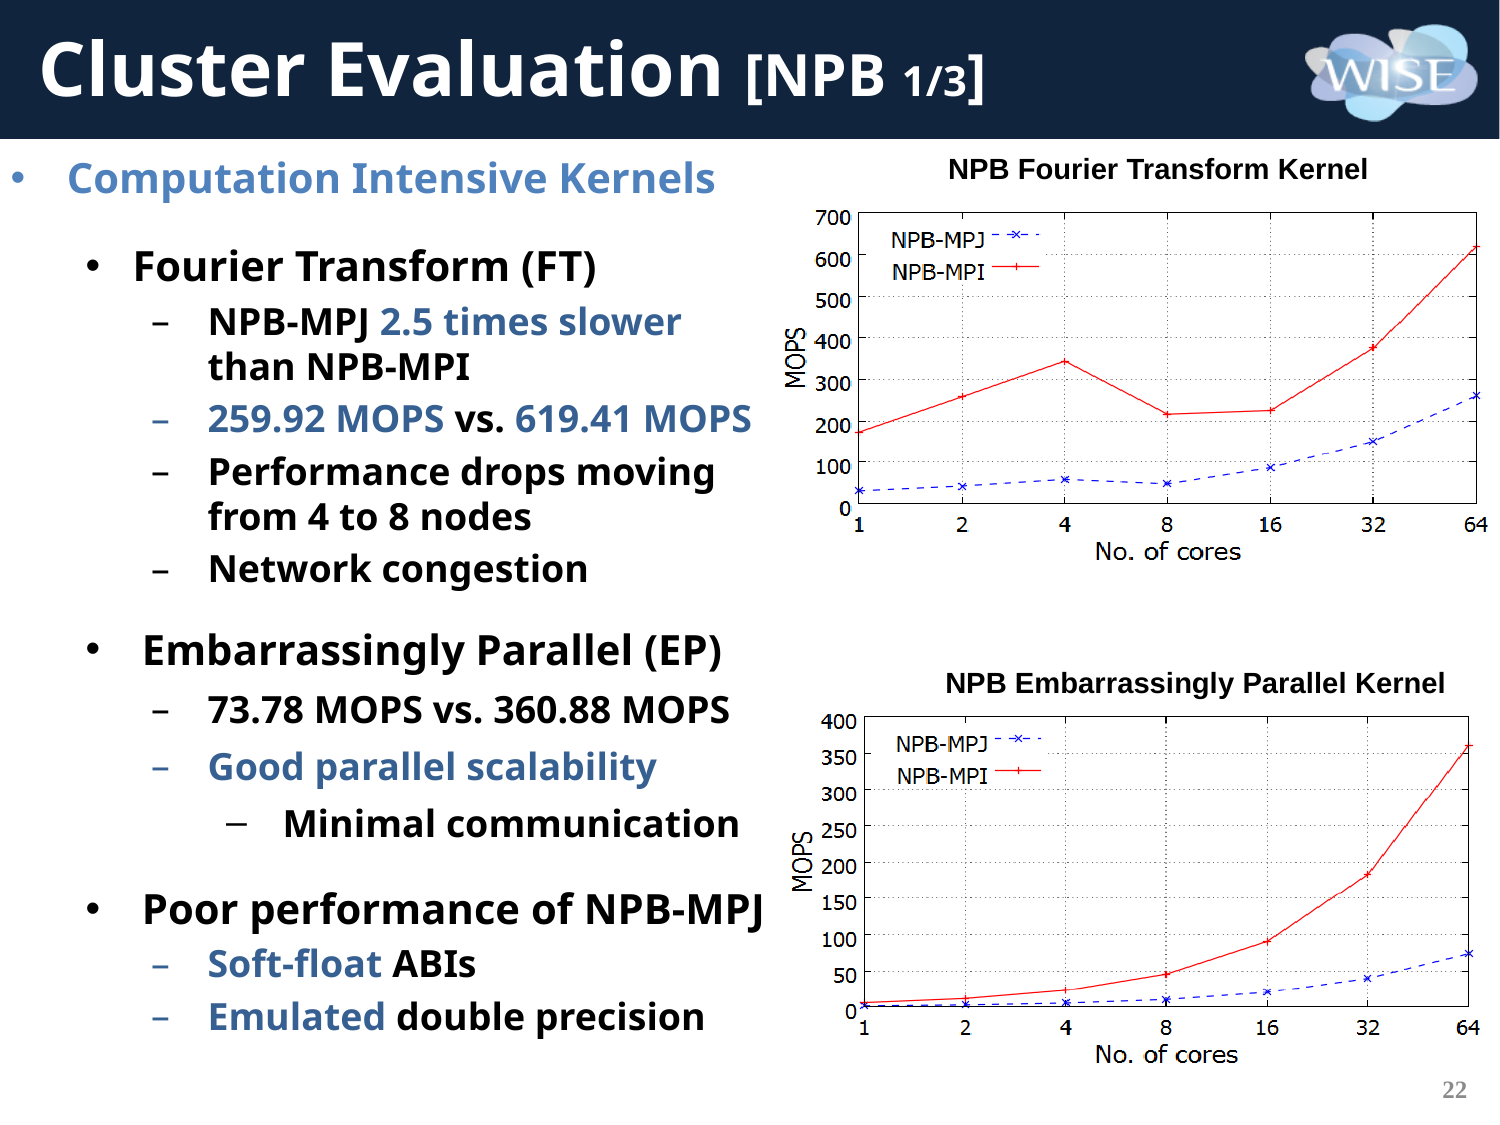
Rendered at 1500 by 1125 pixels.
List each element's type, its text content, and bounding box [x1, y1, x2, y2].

title Cluster Evaluation [NPB 1/3] [23, 0, 1306, 138]
slide_number 22 [1132, 1093, 1483, 1119]
text_box NPB Fourier Transform Kernel [818, 142, 1499, 193]
list Computation Intensive Kernels Fourier Transform (FT) NPB-MPJ 2.5 times slower than NPB-MPI 259.92 MOPS vs. 619.41 MOPS Performance drops moving from 4 to 8 nodes Network congestion Embarrassingly Parallel (EP) 73.78 MOPS vs. 360.88 MOPS Good parallel scalability Minimal communication Poor performance of NPB-MPJ Soft-float ABIs Emulated double precision [0, 144, 787, 1125]
picture [780, 198, 1500, 582]
picture [1306, 24, 1479, 122]
picture [786, 701, 1492, 1085]
text_box NPB Embarrassingly Parallel Kernel [856, 656, 1500, 707]
